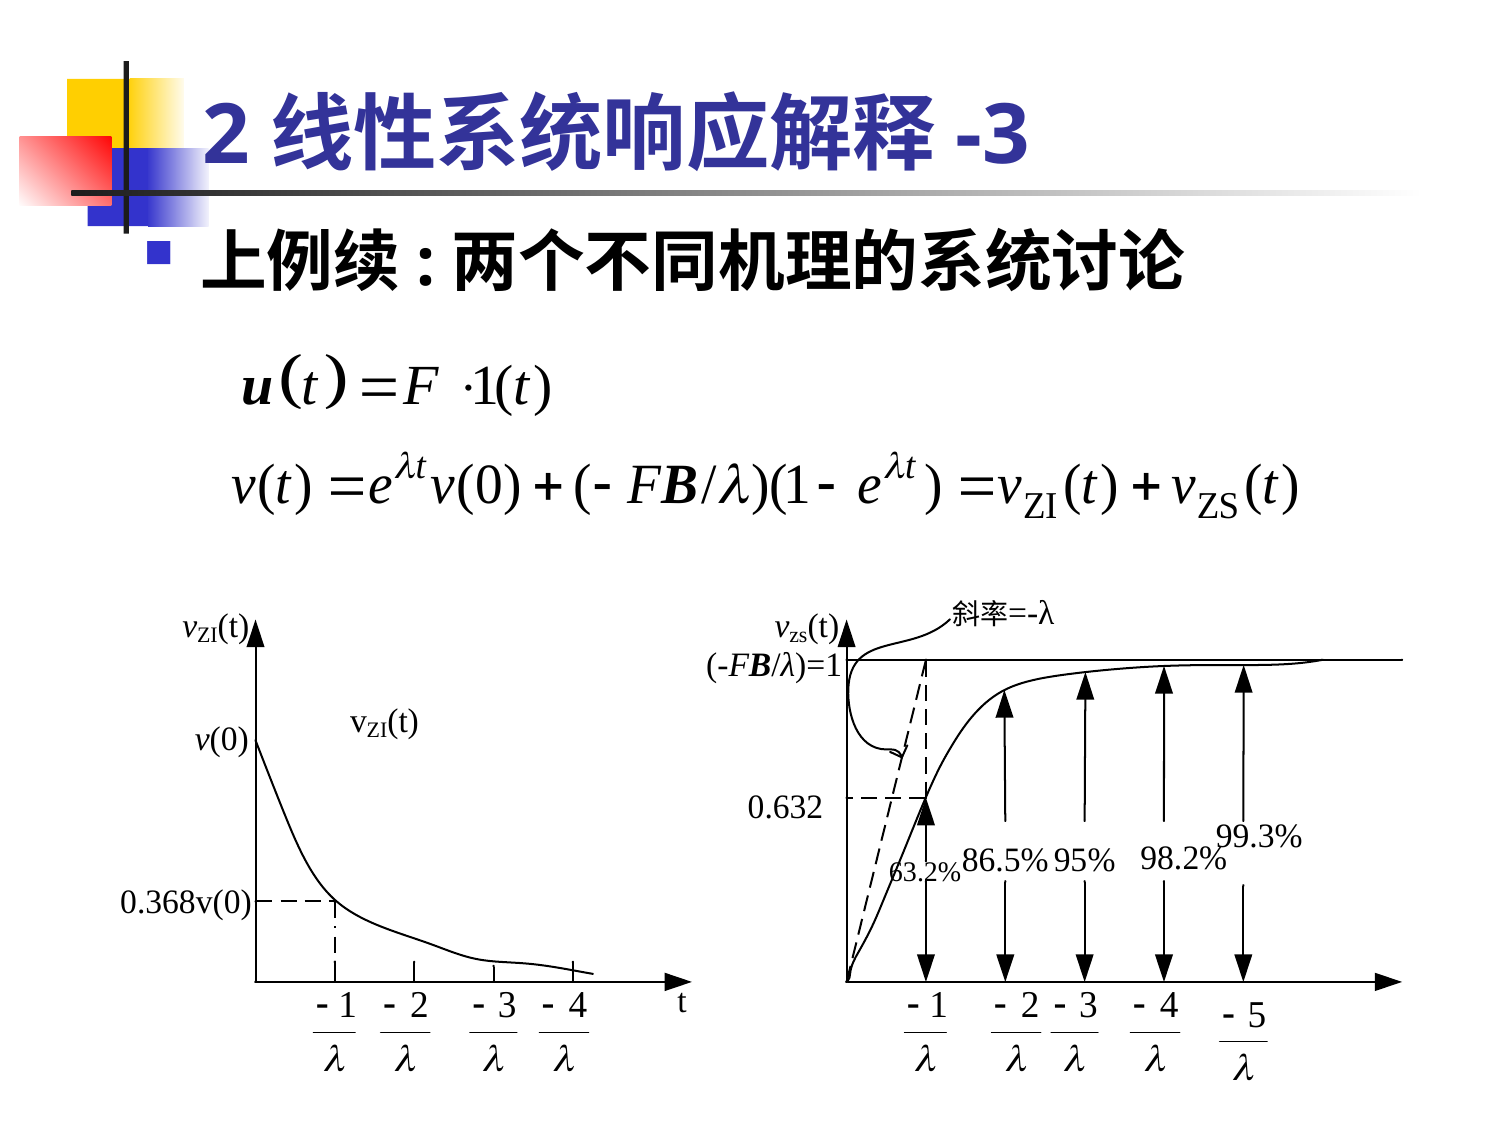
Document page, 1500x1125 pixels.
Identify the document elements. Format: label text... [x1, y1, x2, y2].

picture [116, 585, 1407, 1091]
list 上例续:两个不同机理的系统讨论 [128, 210, 1470, 1007]
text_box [231, 344, 563, 438]
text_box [222, 433, 1310, 532]
title 2线性系统响应解释-3 [187, 1, 1467, 188]
